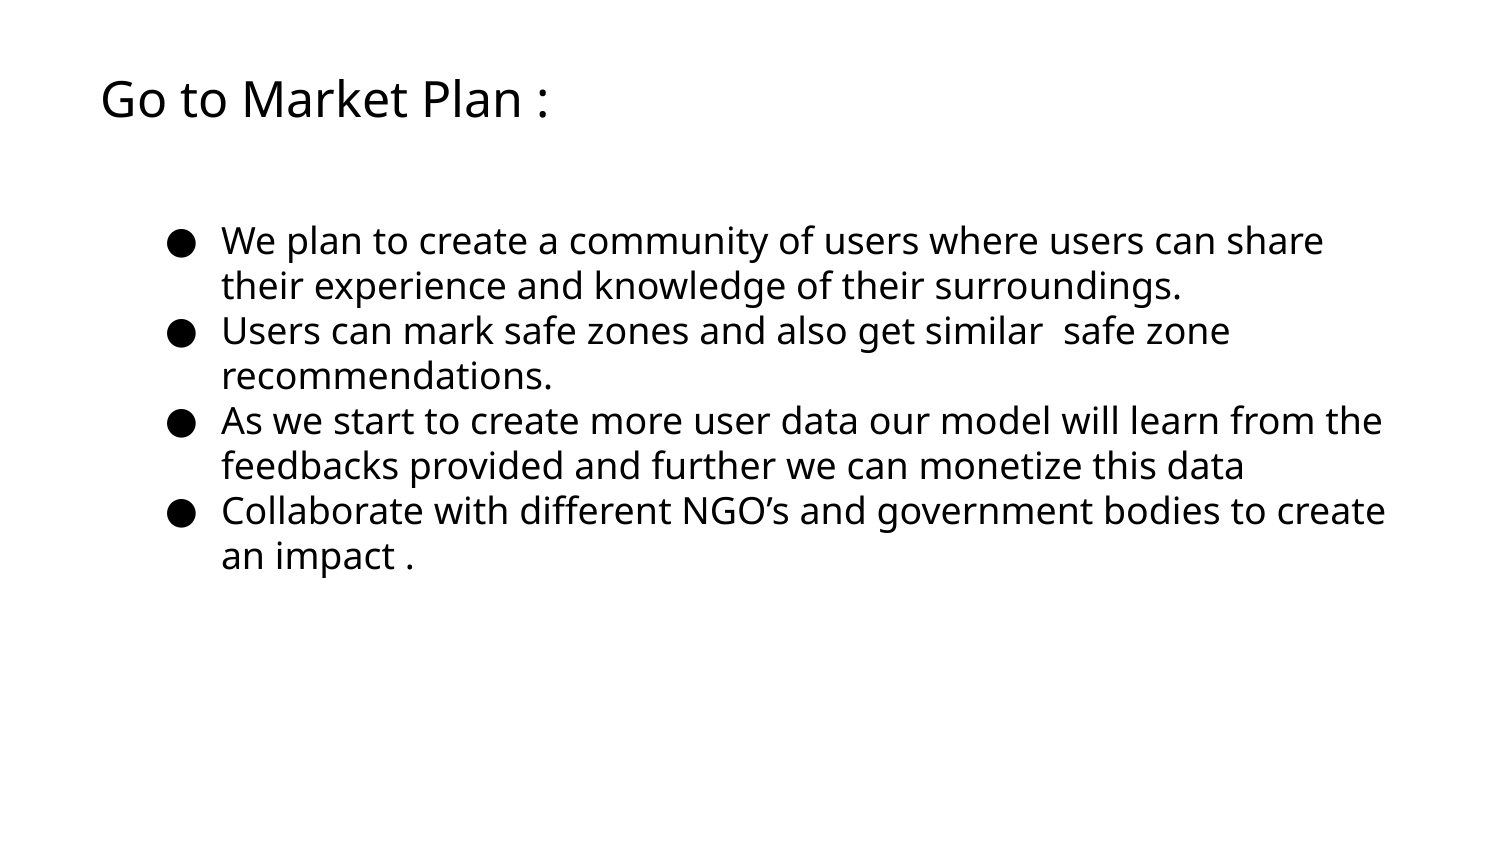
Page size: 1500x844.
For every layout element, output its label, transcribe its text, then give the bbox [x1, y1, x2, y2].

text_box We plan to create a community of users where users can share their experience and knowledge of their surroundings. Users can mark safe zones and also get similar safe zone recommendations. As we start to create more user data our model will learn from the feedbacks provided and further we can monetize this data Collaborate with different NGO’s and government bodies to create an impact . [131, 202, 1433, 758]
text_box Go to Market Plan : [85, 52, 574, 159]
